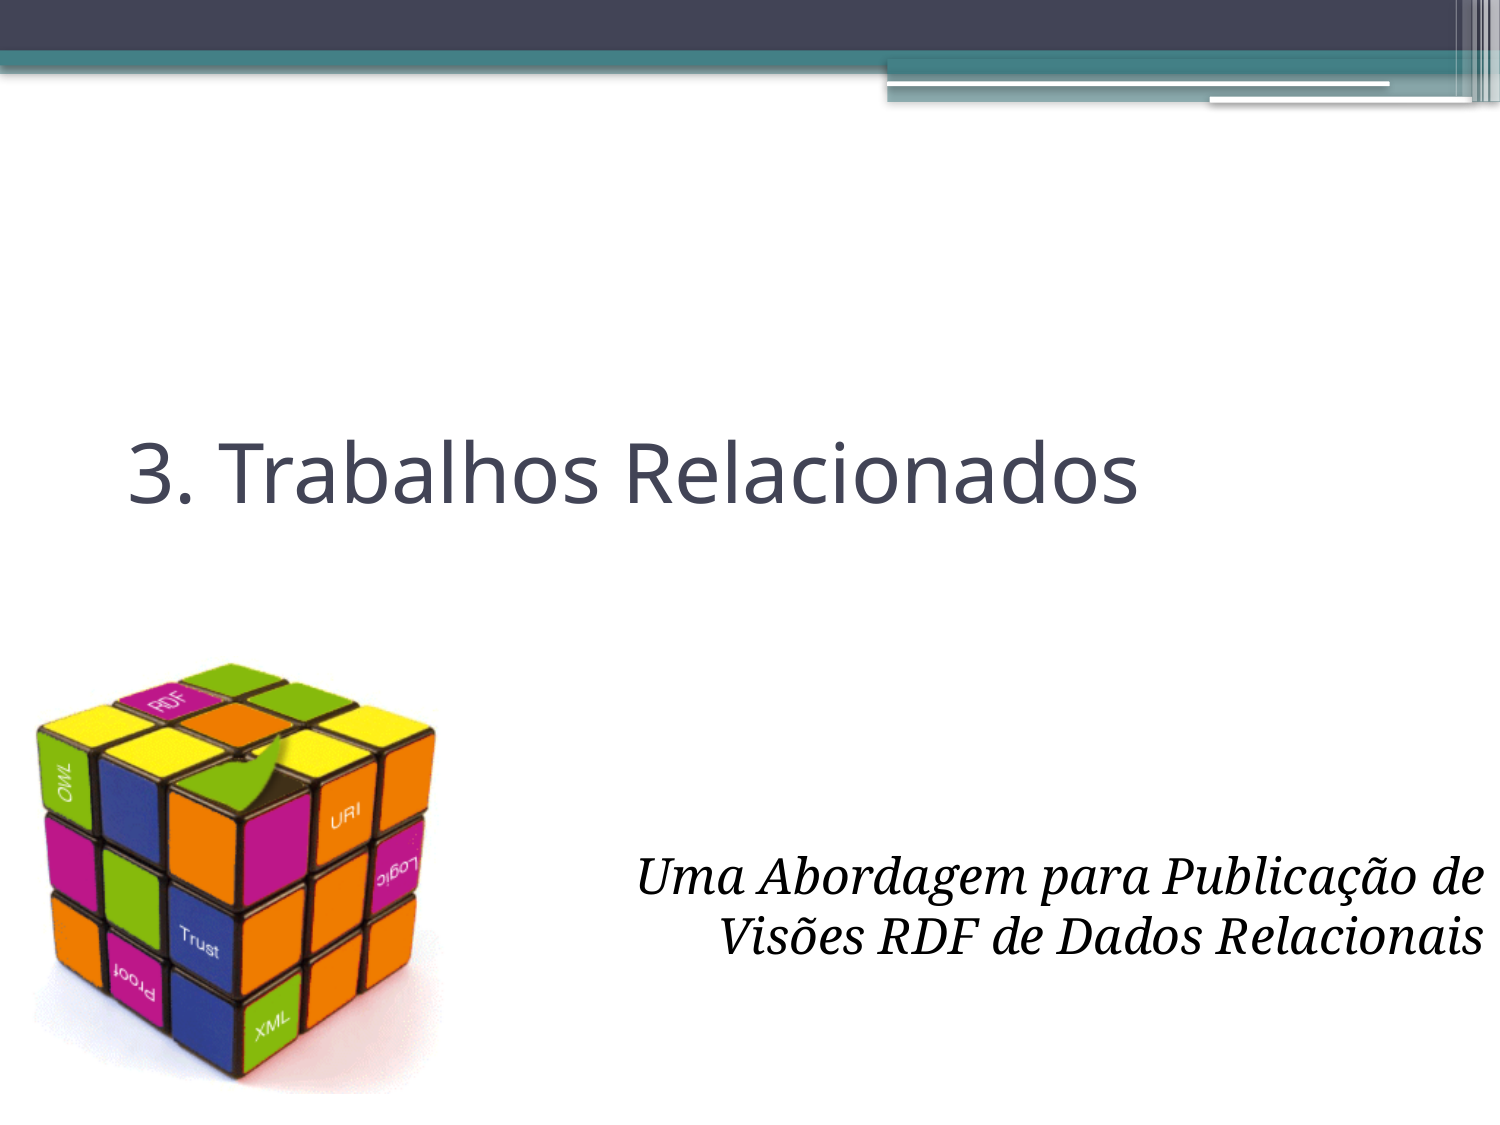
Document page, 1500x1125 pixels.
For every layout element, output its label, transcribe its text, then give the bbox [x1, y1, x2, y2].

title 3. Trabalhos Relacionados [111, 349, 1388, 592]
subtitle Uma Abordagem para Publicação de Visões RDF de Dados Relacionais [449, 837, 1500, 1125]
picture [29, 656, 455, 1095]
